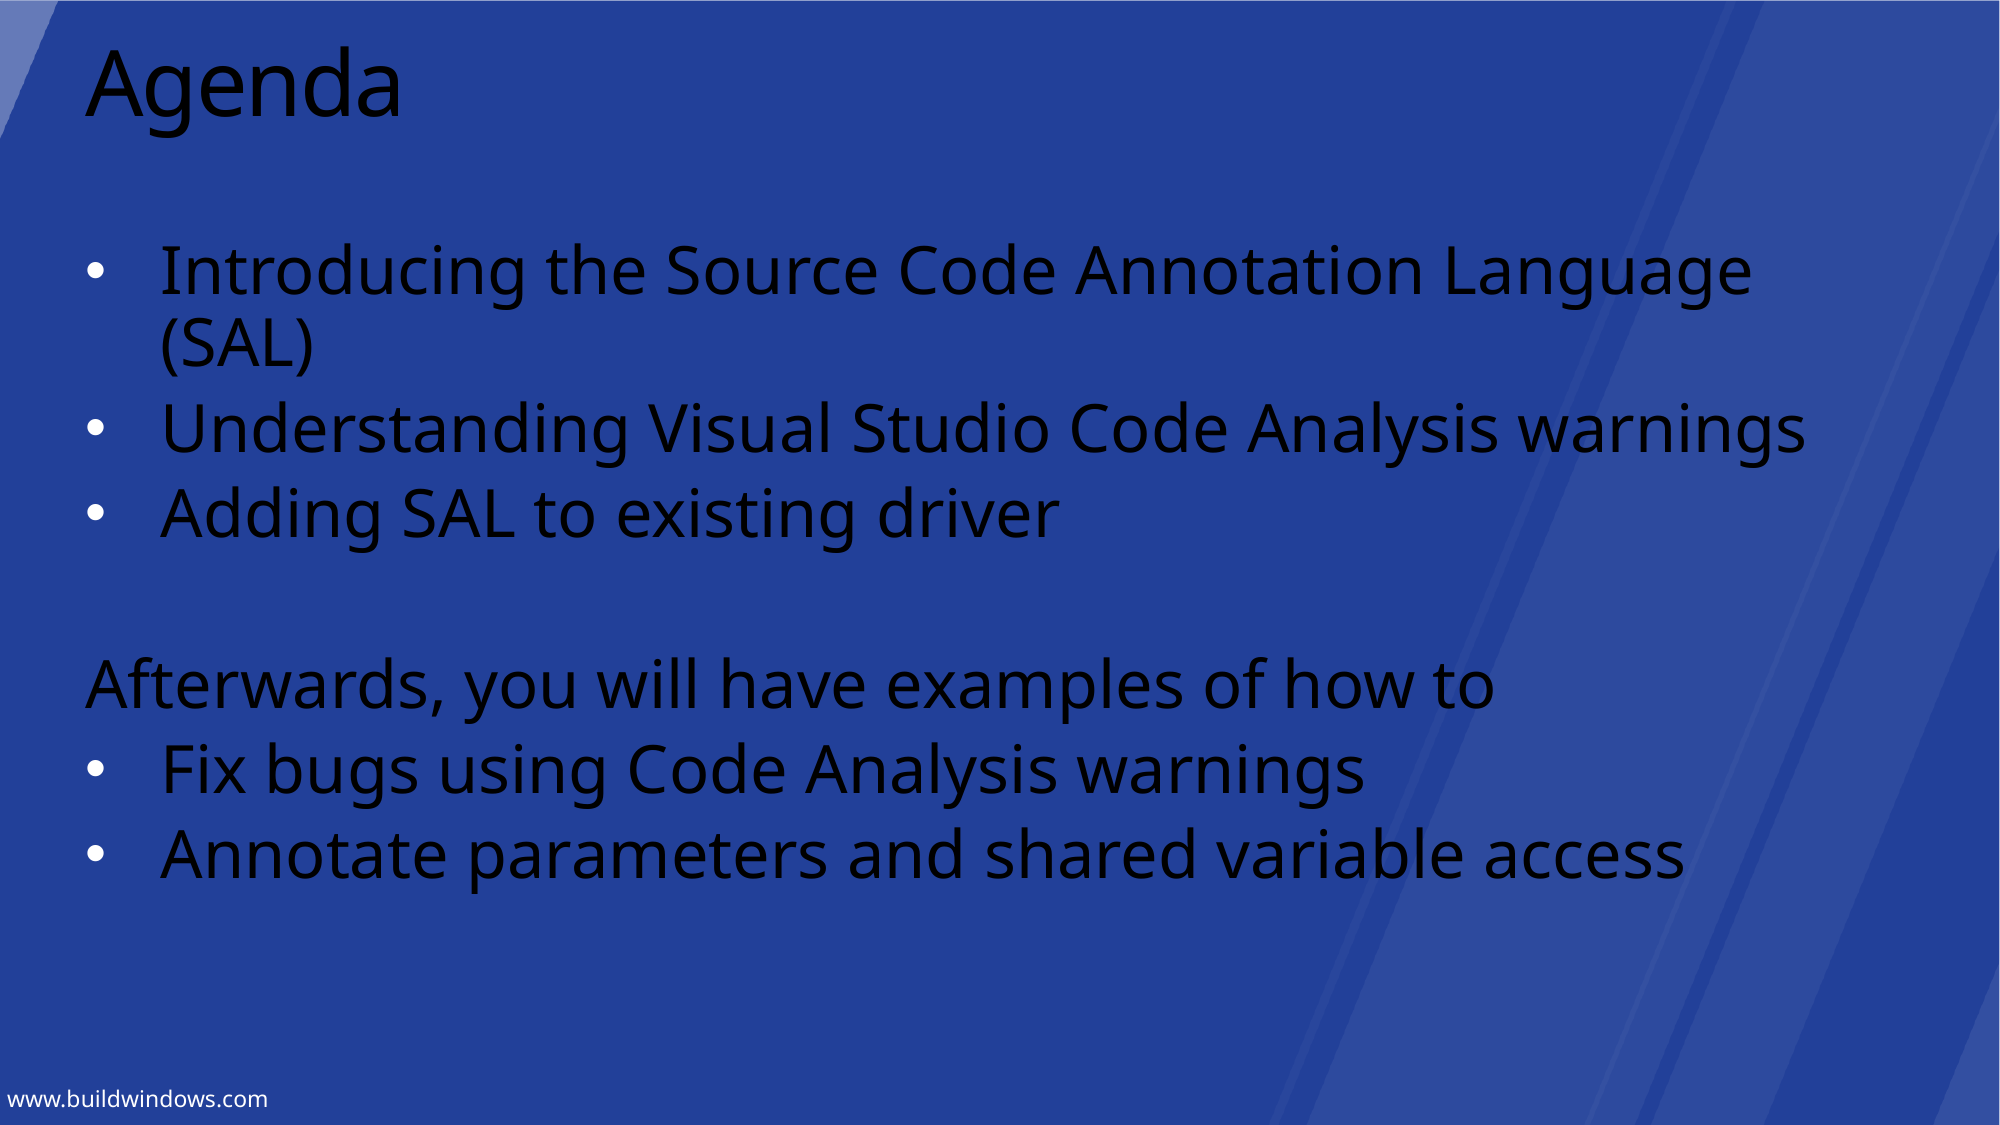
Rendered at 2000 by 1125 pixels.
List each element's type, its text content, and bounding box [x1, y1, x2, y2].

picture [0, 0, 2000, 1125]
list Introducing the Source Code Annotation Language (SAL) Understanding Visual Studio Code Analysis warnings Adding SAL to existing driver Afterwards, you will have examples of how to Fix bugs using Code Analysis warnings Annotate parameters and shared variable access [85, 237, 1914, 844]
title Agenda [85, 37, 1914, 138]
